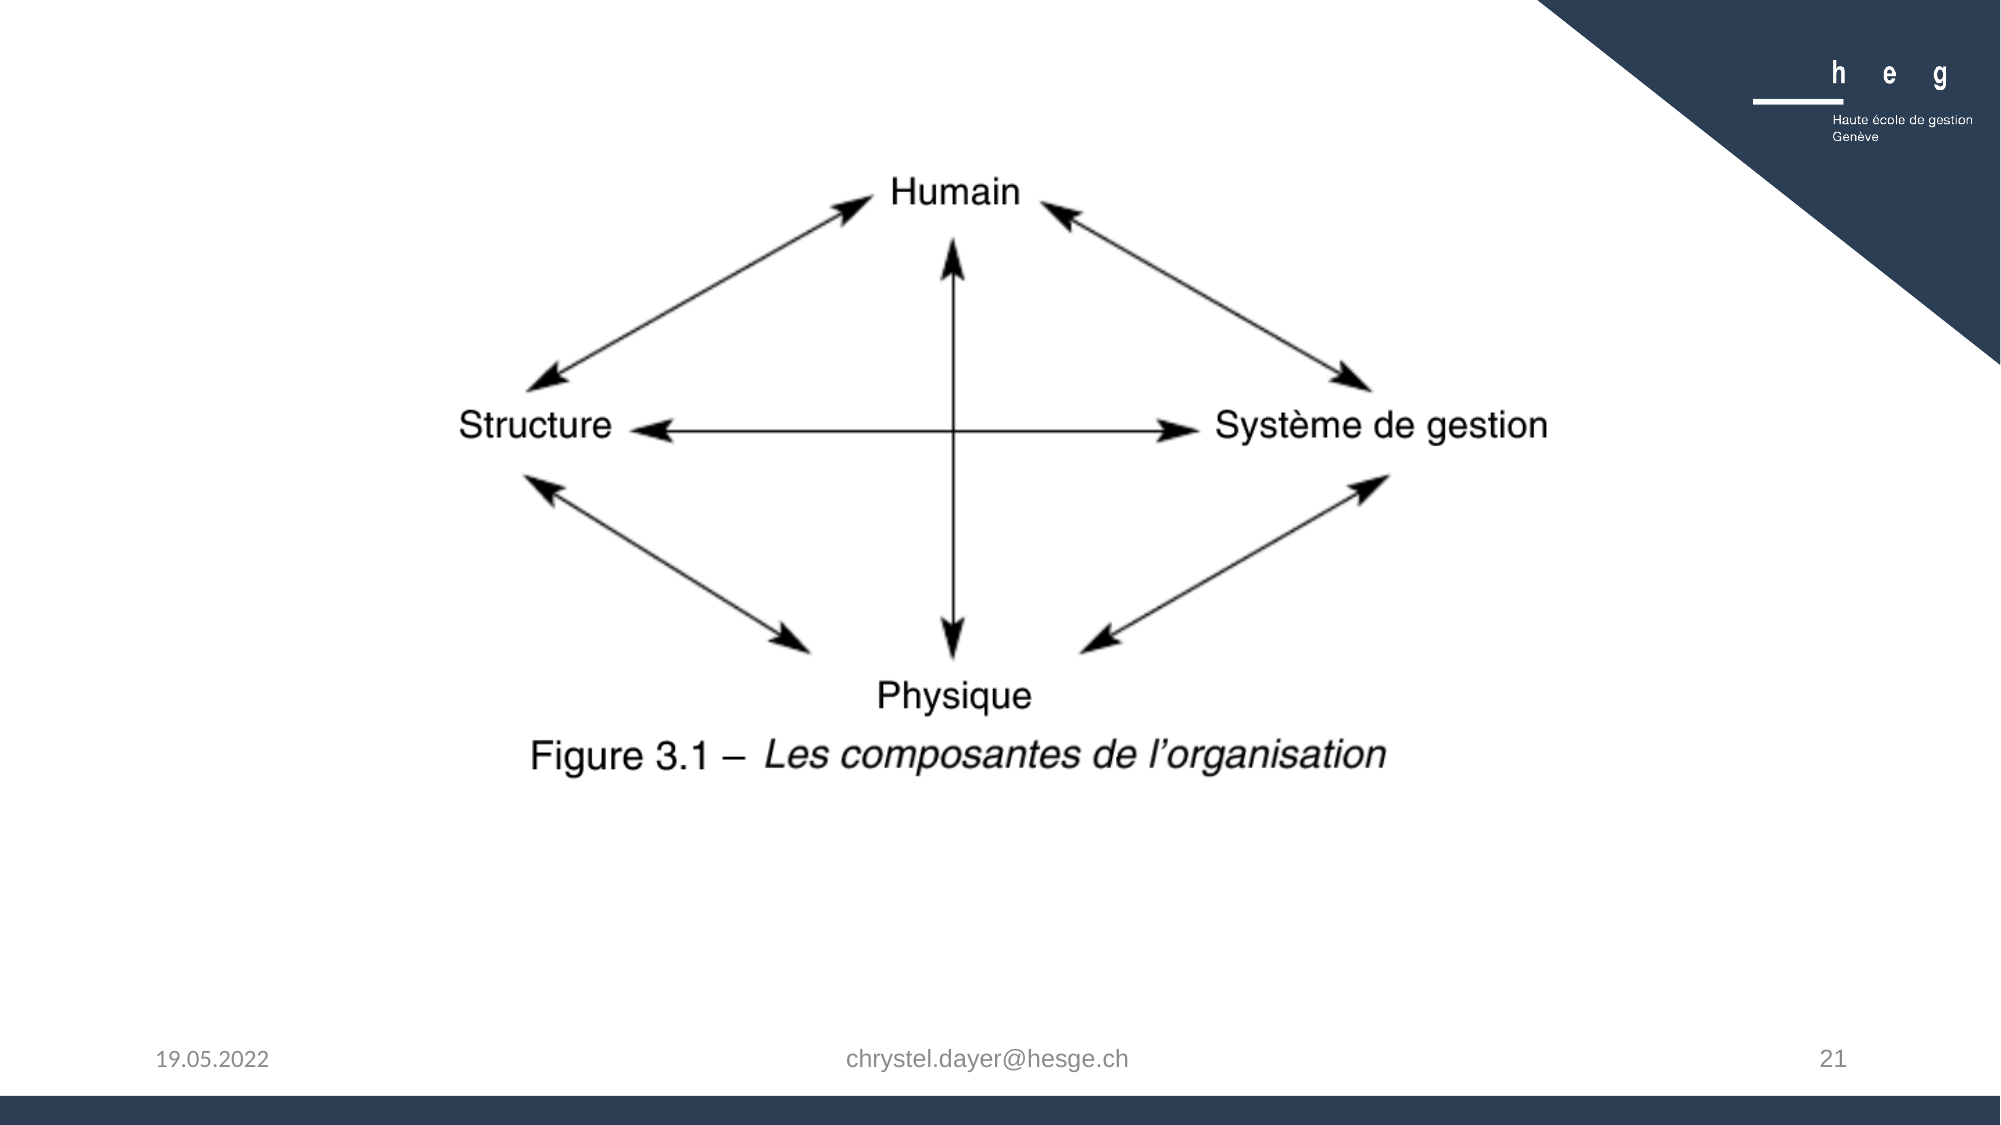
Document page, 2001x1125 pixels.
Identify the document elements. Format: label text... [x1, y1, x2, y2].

footer chrystel.dayer@hesge.ch [650, 1027, 1326, 1088]
slide_number 21 [1412, 1027, 1863, 1088]
picture [381, 170, 1619, 826]
picture [1753, 60, 1972, 141]
